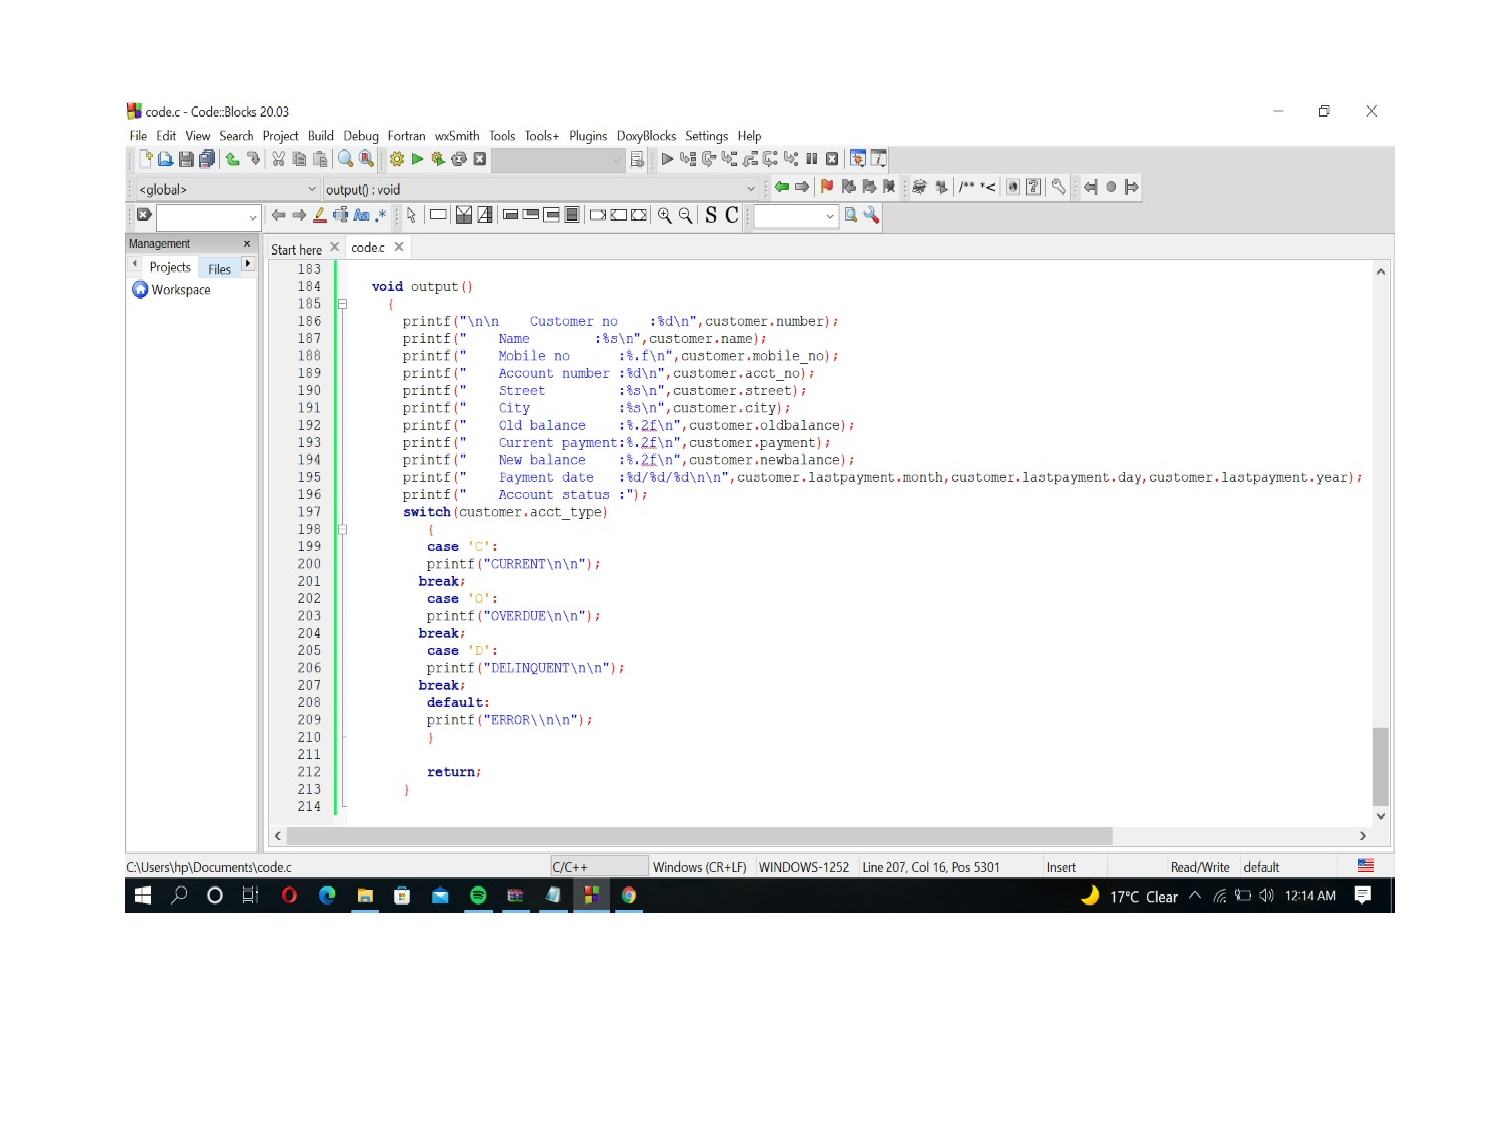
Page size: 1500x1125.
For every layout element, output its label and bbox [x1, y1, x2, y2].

picture [124, 99, 1395, 913]
